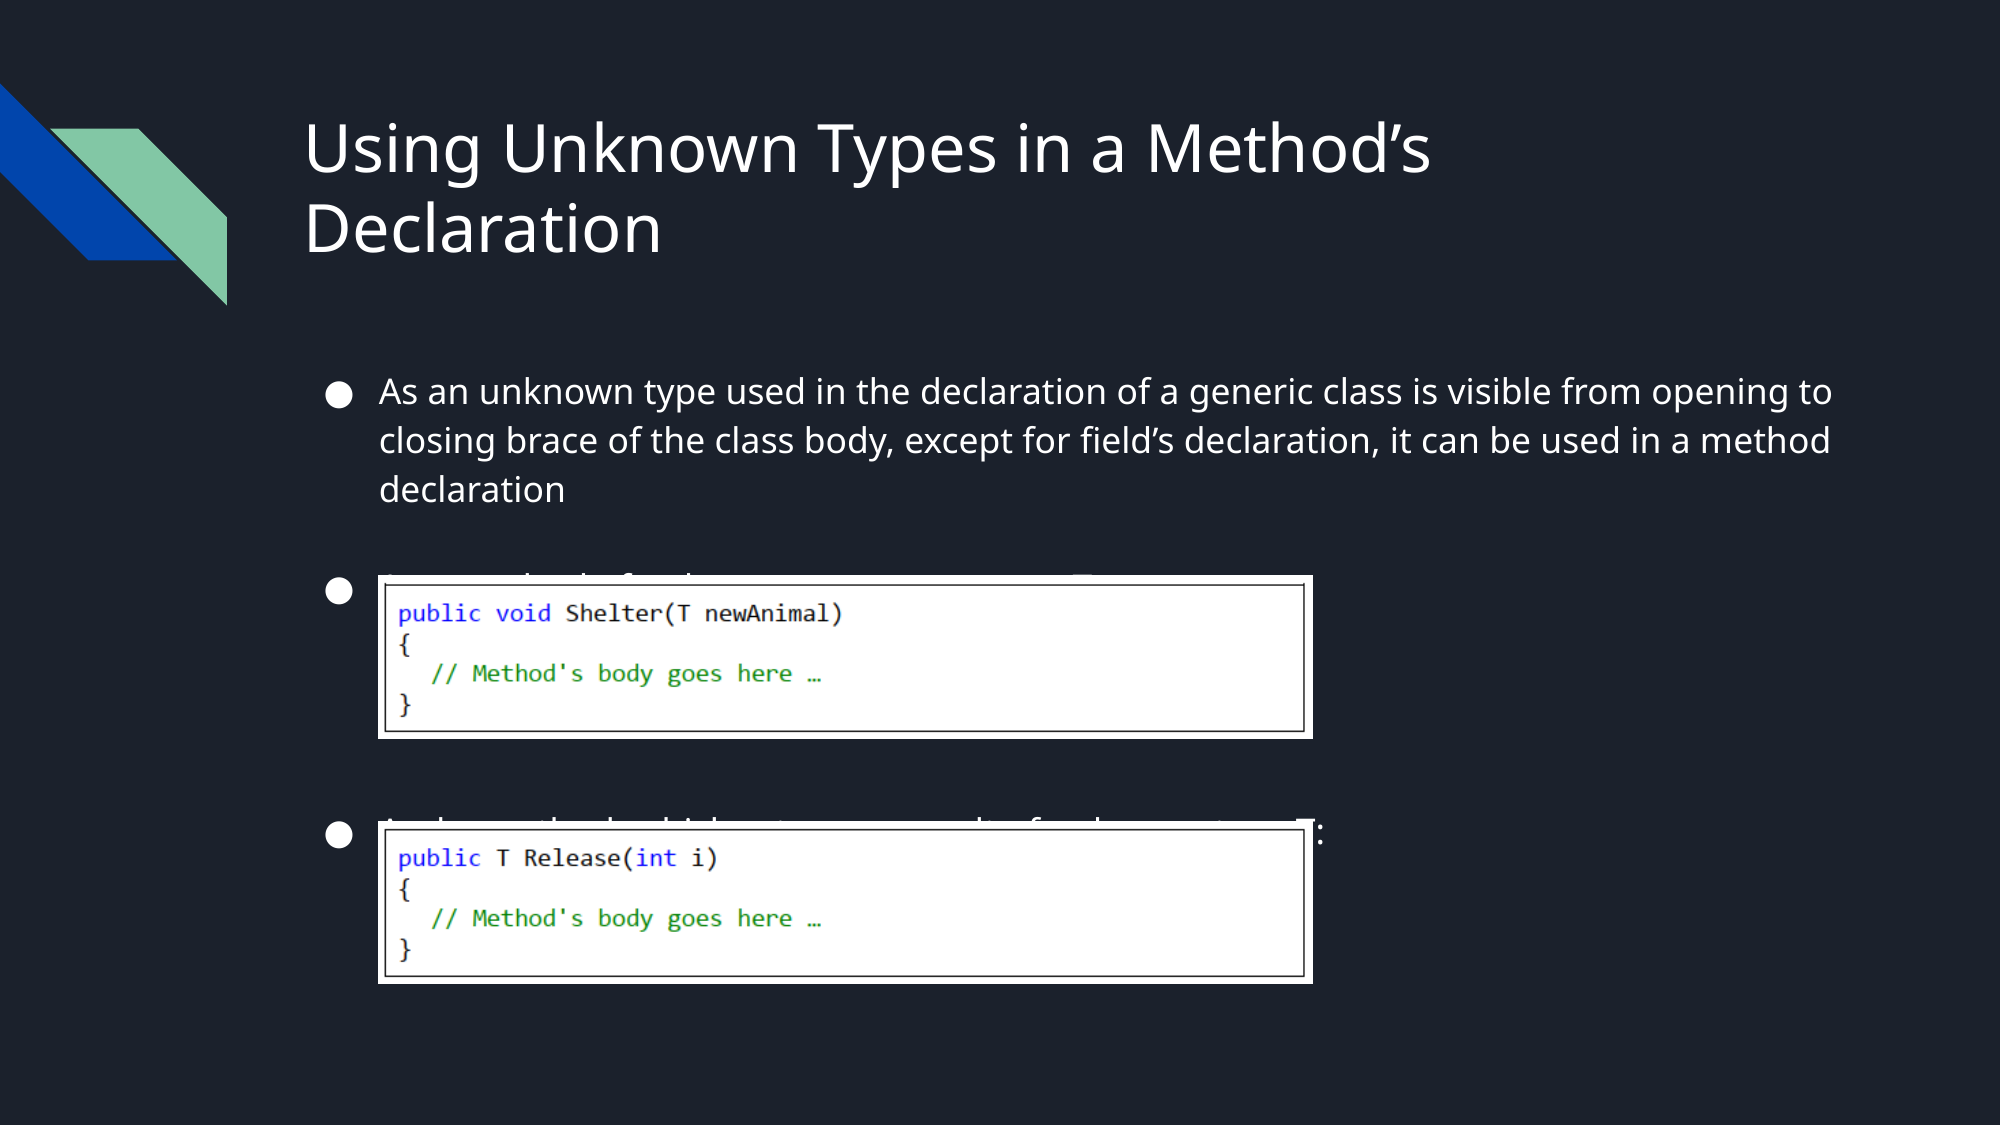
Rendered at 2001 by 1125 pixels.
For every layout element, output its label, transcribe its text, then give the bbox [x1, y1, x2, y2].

title Using Unknown Types in a Method’s Declaration [283, 86, 1824, 287]
list As an unknown type used in the declaration of a generic class is visible from opening to closing brace of the class body, except for field’s declaration, it can be used in a method declaration As a method of unknown type parameter T: And a method, which returns a result of unknown type T: [283, 342, 1954, 980]
picture [378, 574, 1314, 739]
picture [378, 820, 1314, 984]
